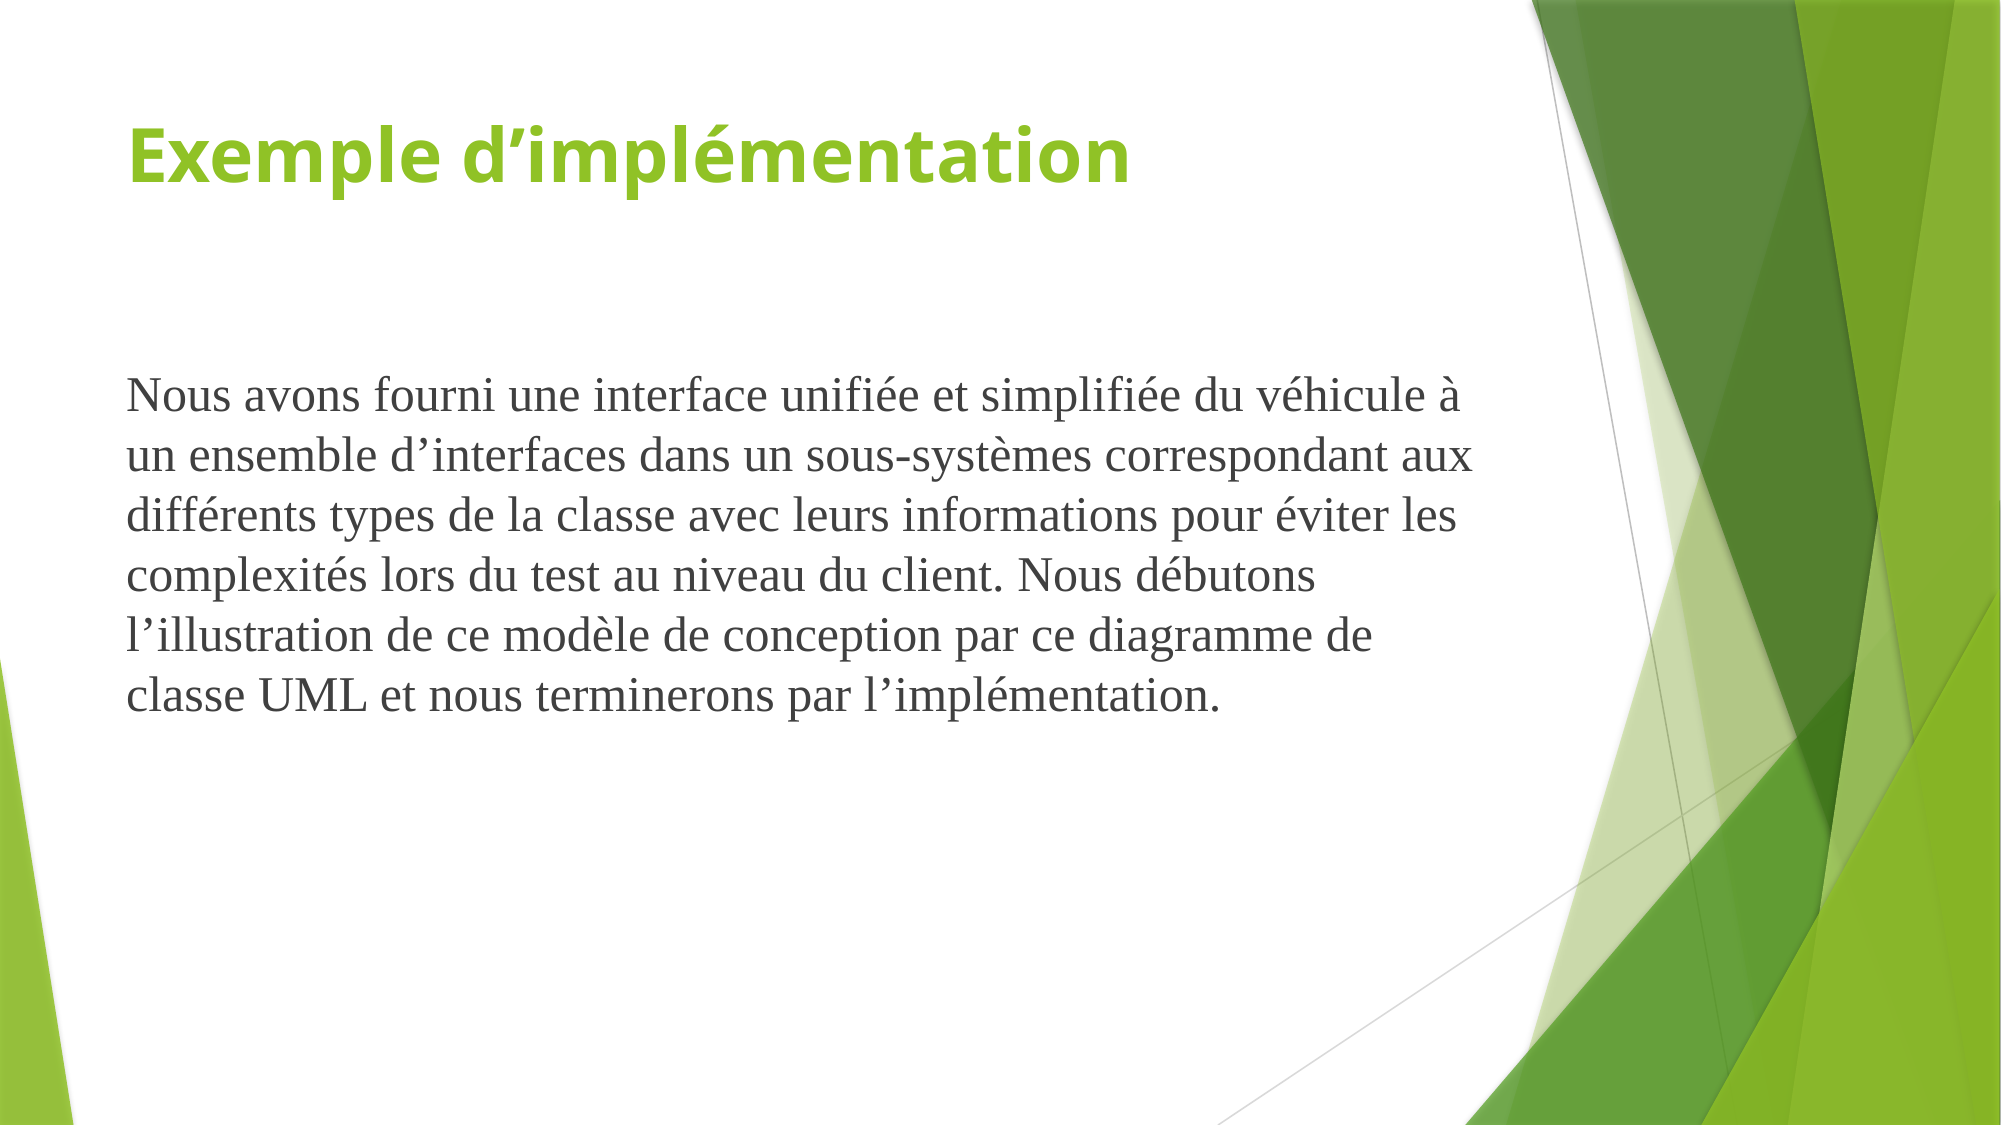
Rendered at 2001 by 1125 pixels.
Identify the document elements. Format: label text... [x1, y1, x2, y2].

list Nous avons fourni une interface unifiée et simplifiée du véhicule à un ensemble d’interfaces dans un sous-systèmes correspondant aux différents types de la classe avec leurs informations pour éviter les complexités lors du test au niveau du client. Nous débutons l’illustration de ce modèle de conception par ce diagramme de classe UML et nous terminerons par l’implémentation. [111, 354, 1522, 992]
title Exemple d’implémentation [111, 99, 1522, 317]
